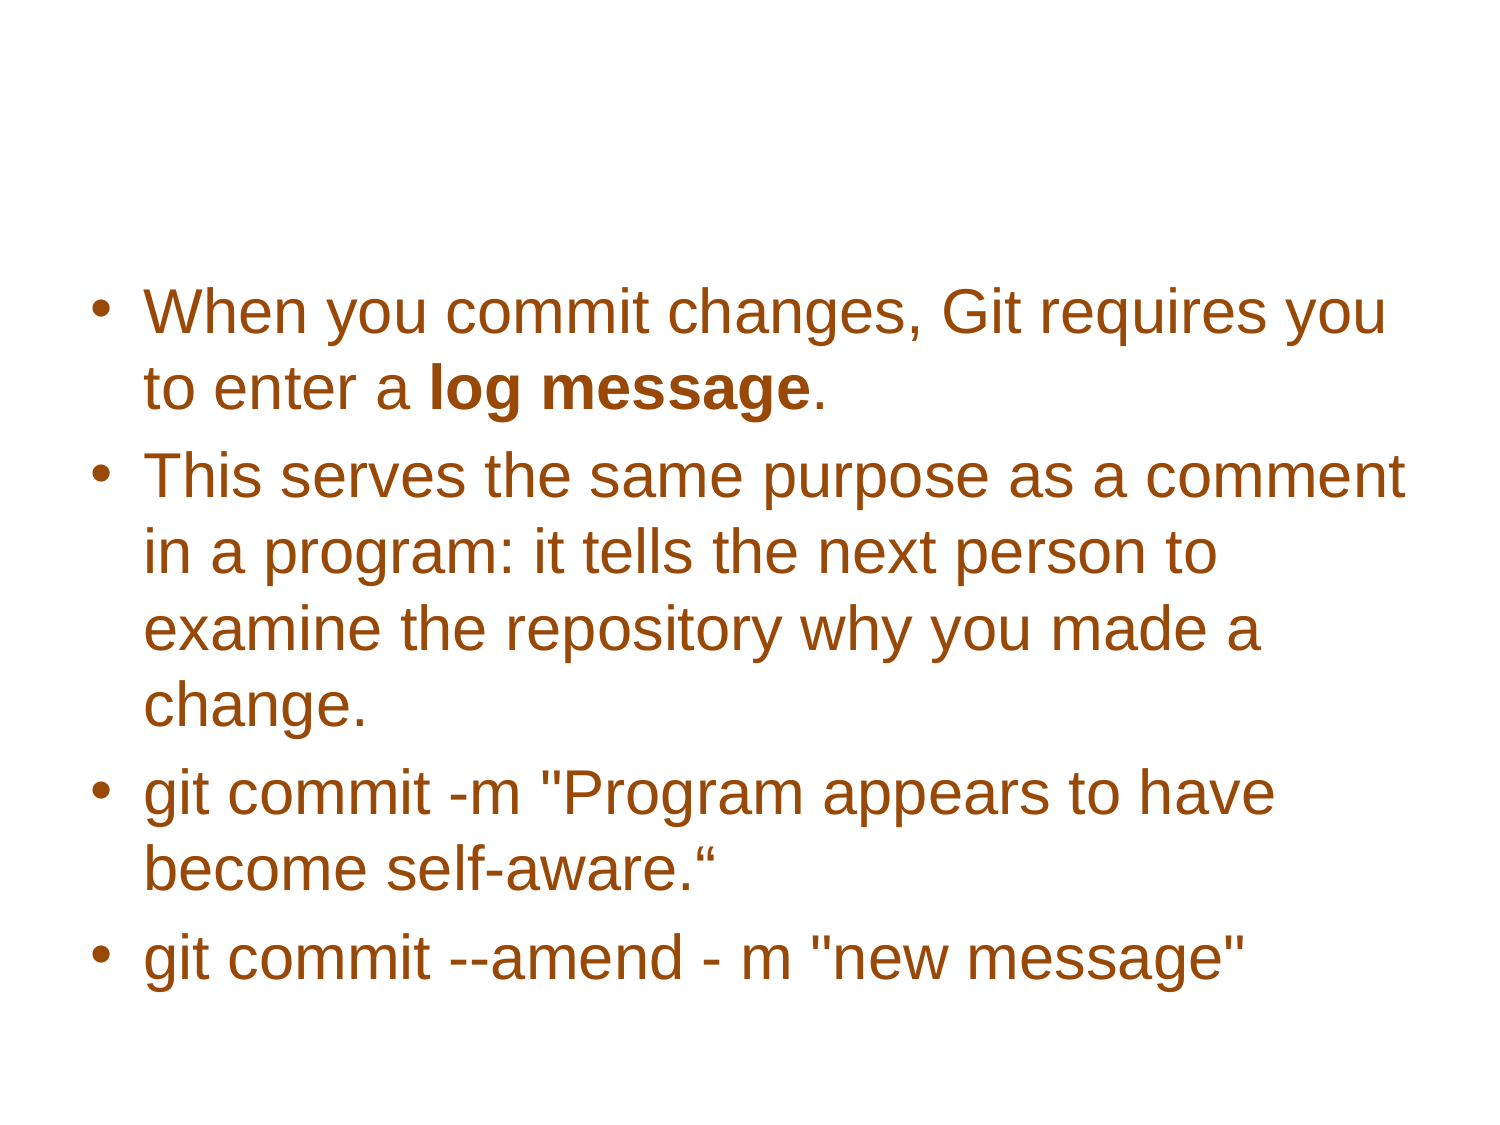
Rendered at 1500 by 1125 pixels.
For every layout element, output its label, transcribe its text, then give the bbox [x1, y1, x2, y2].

list When you commit changes, Git requires you to enter a log message. This serves the same purpose as a comment in a program: it tells the next person to examine the repository why you made a change. git commit -m "Program appears to have become self-aware.“ git commit --amend - m "new message" [75, 262, 1425, 1005]
